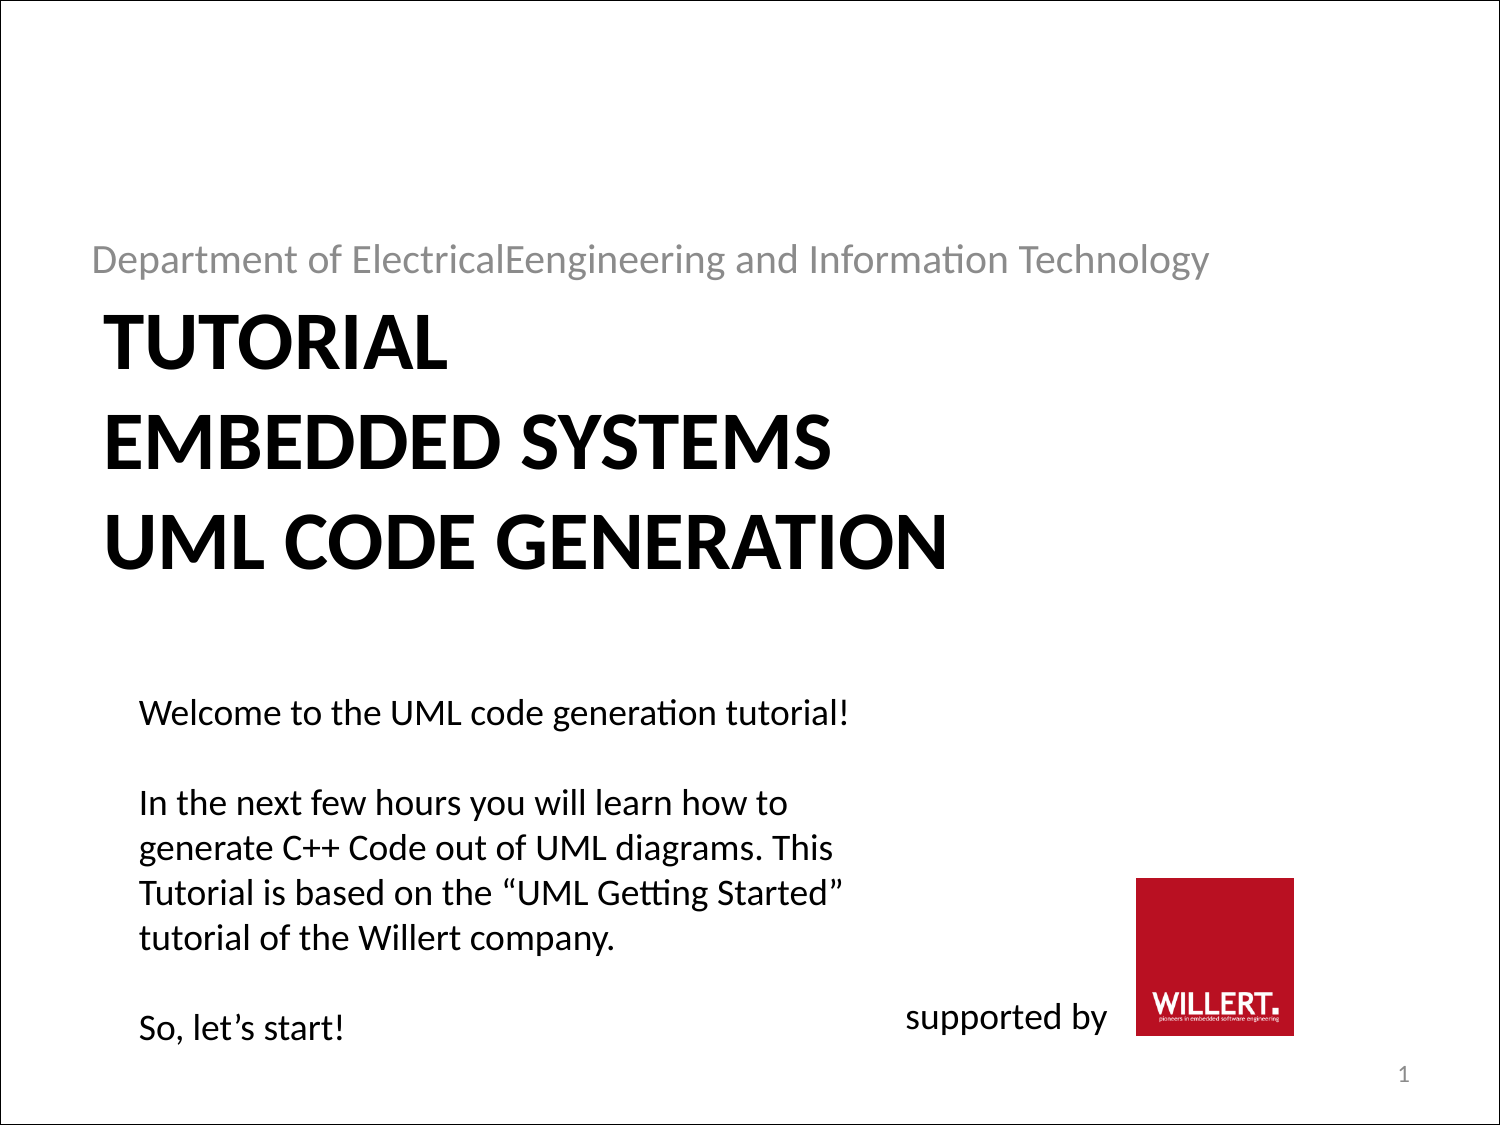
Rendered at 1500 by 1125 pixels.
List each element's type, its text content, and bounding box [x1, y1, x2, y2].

list Department of ElectricalEengineering and Information Technology [76, 196, 1352, 290]
text_box supported by [890, 984, 1231, 1045]
title Tutorial Embedded Systems UML CODE GENERATION [88, 278, 1364, 572]
text_box Welcome to the UML code generation tutorial! In the next few hours you will learn how to generate C++ Code out of UML diagrams. This Tutorial is based on the “UML Getting Started” tutorial of the Willert company. So, let’s start! [123, 680, 874, 1056]
slide_number 1 [1074, 1042, 1425, 1103]
picture [1136, 878, 1294, 1037]
